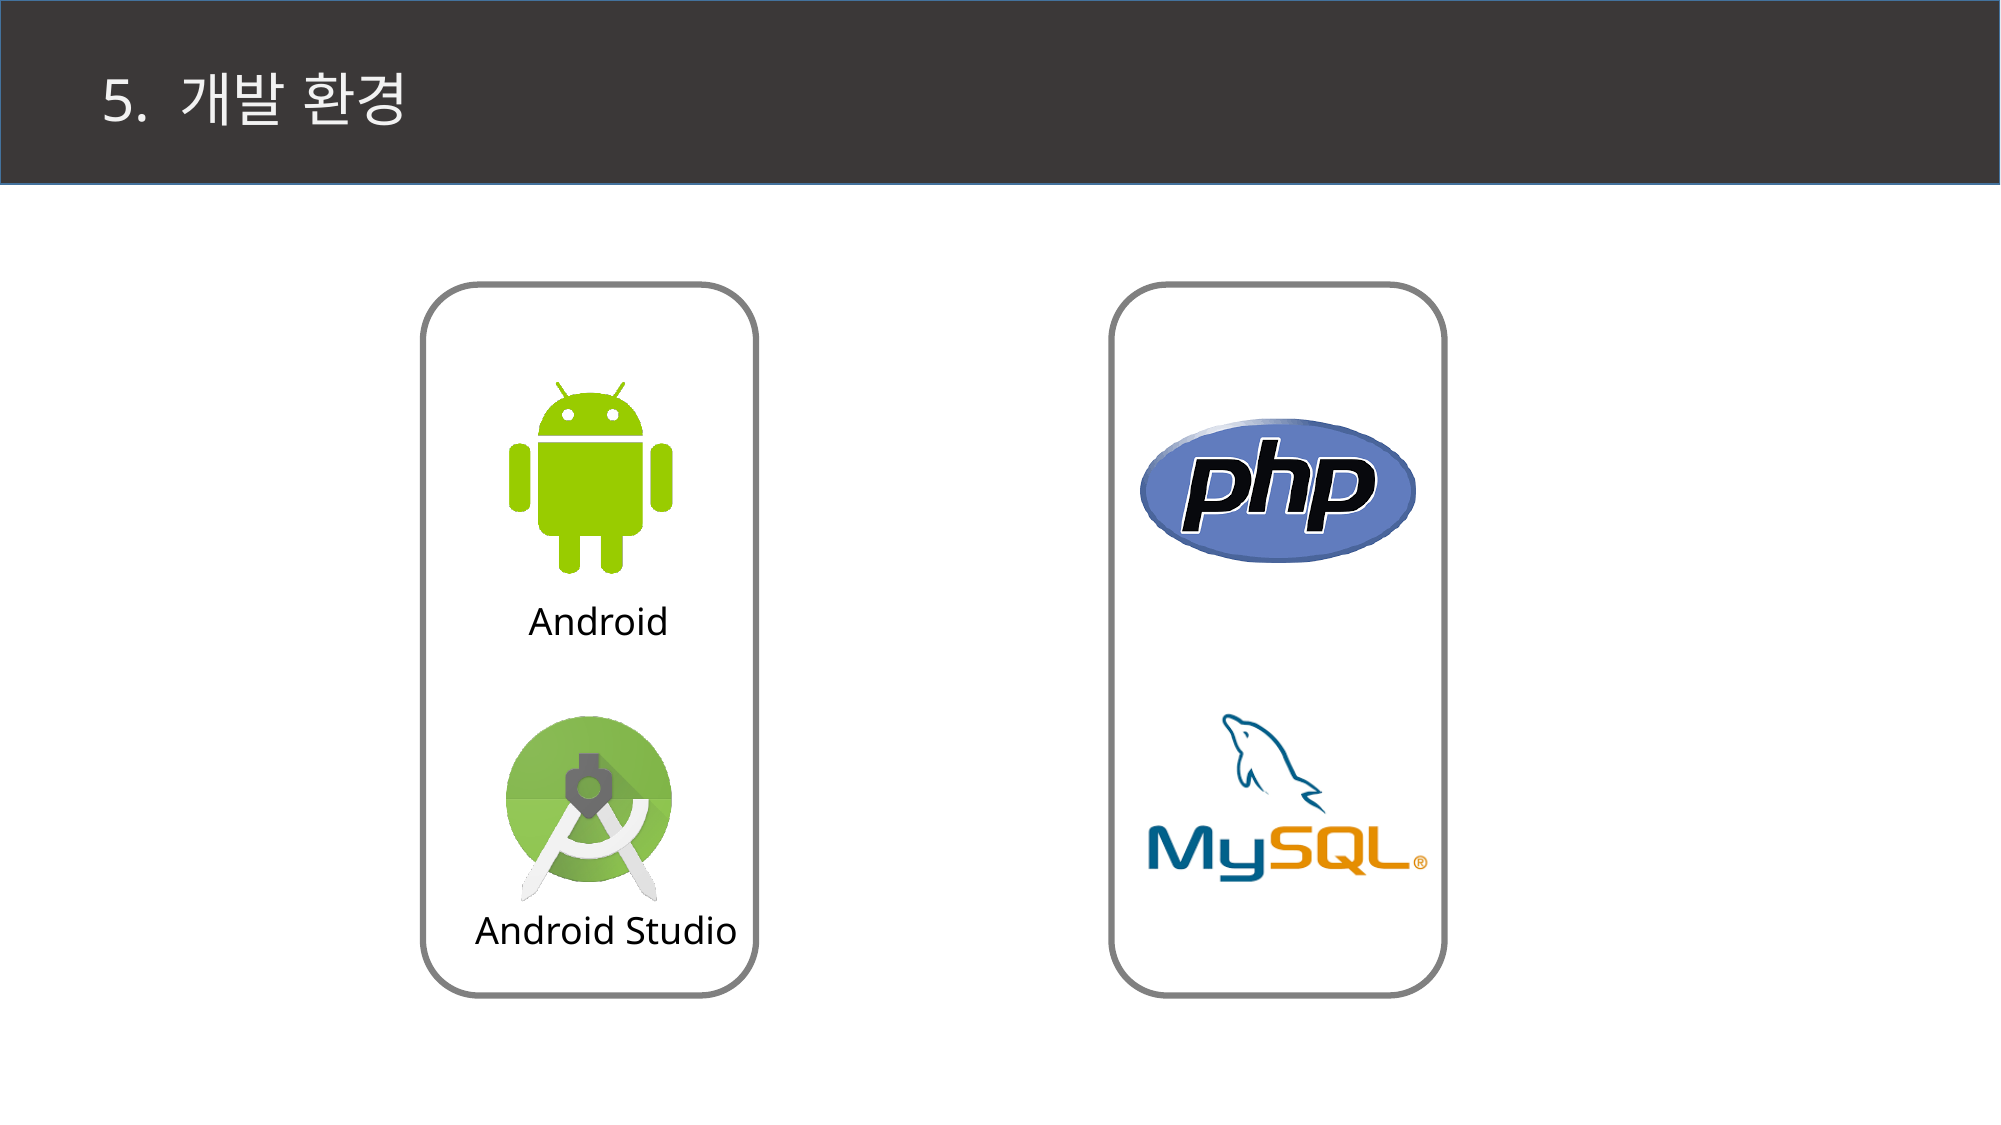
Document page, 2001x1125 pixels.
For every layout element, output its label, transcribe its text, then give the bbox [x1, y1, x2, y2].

title 5. 개발 환경 [86, 46, 1034, 142]
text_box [422, 284, 1445, 996]
picture [1140, 417, 1416, 563]
picture [1138, 706, 1437, 890]
